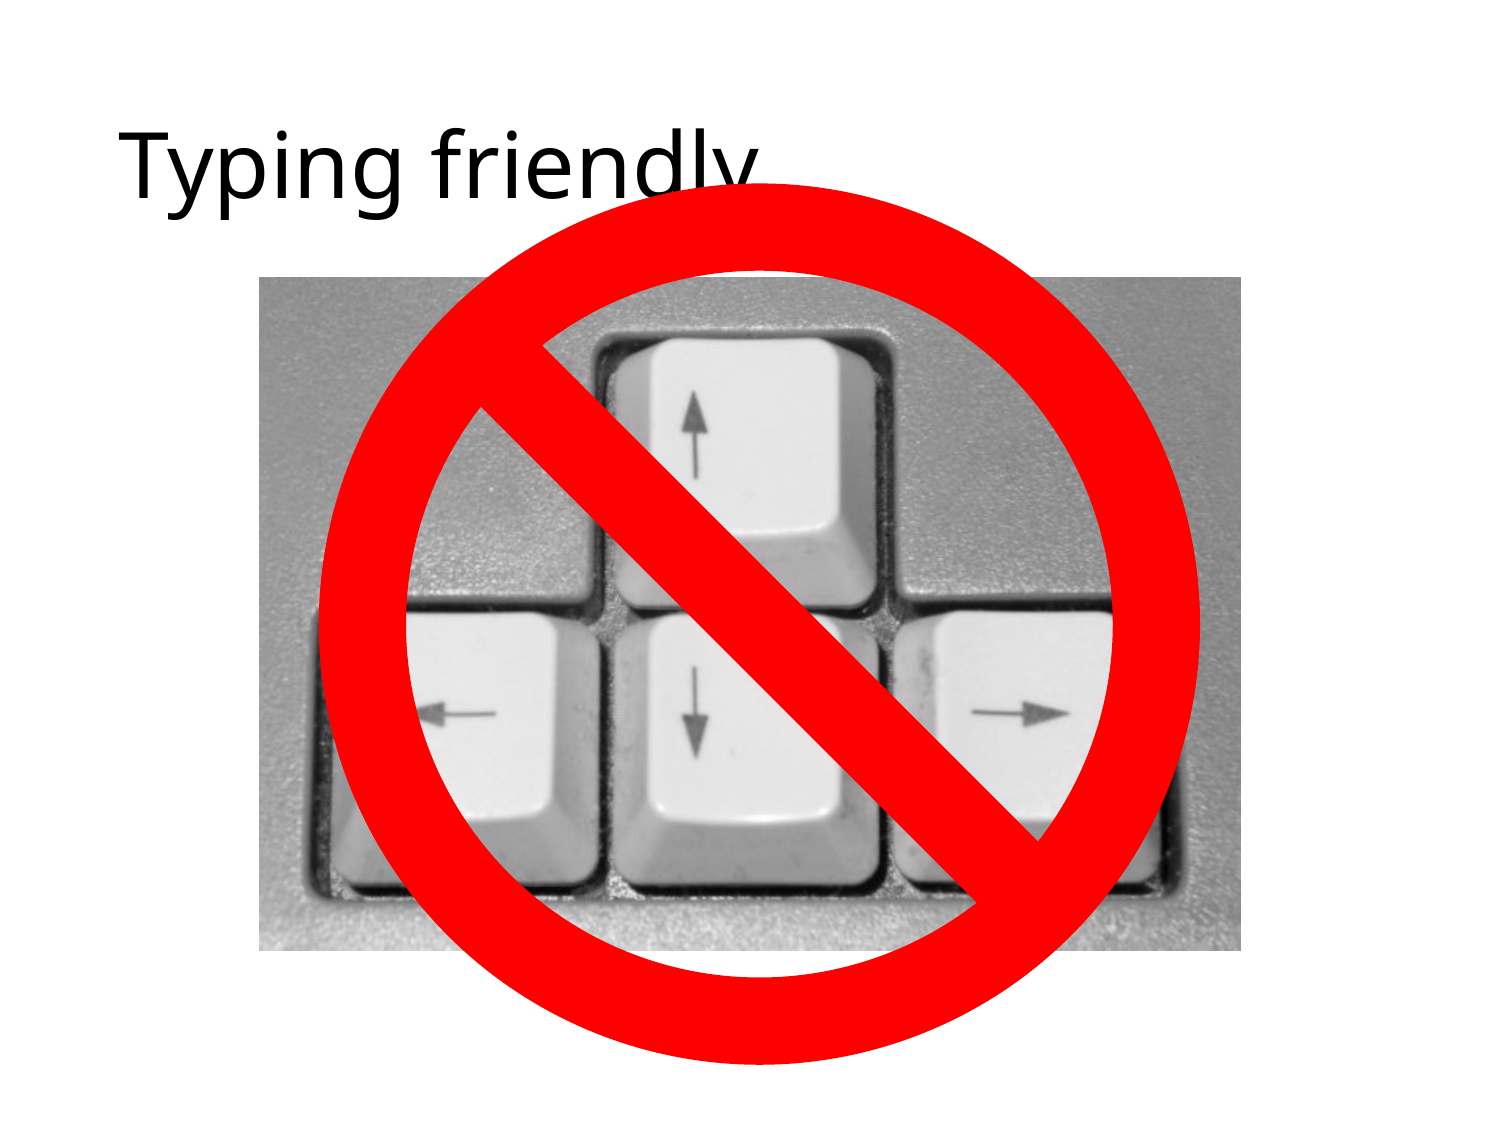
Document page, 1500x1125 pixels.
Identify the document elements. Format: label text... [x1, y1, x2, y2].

title Typing friendly [103, 59, 1397, 278]
picture [259, 277, 1241, 951]
text_box [486, 182, 1033, 277]
text_box [462, 951, 1057, 1066]
